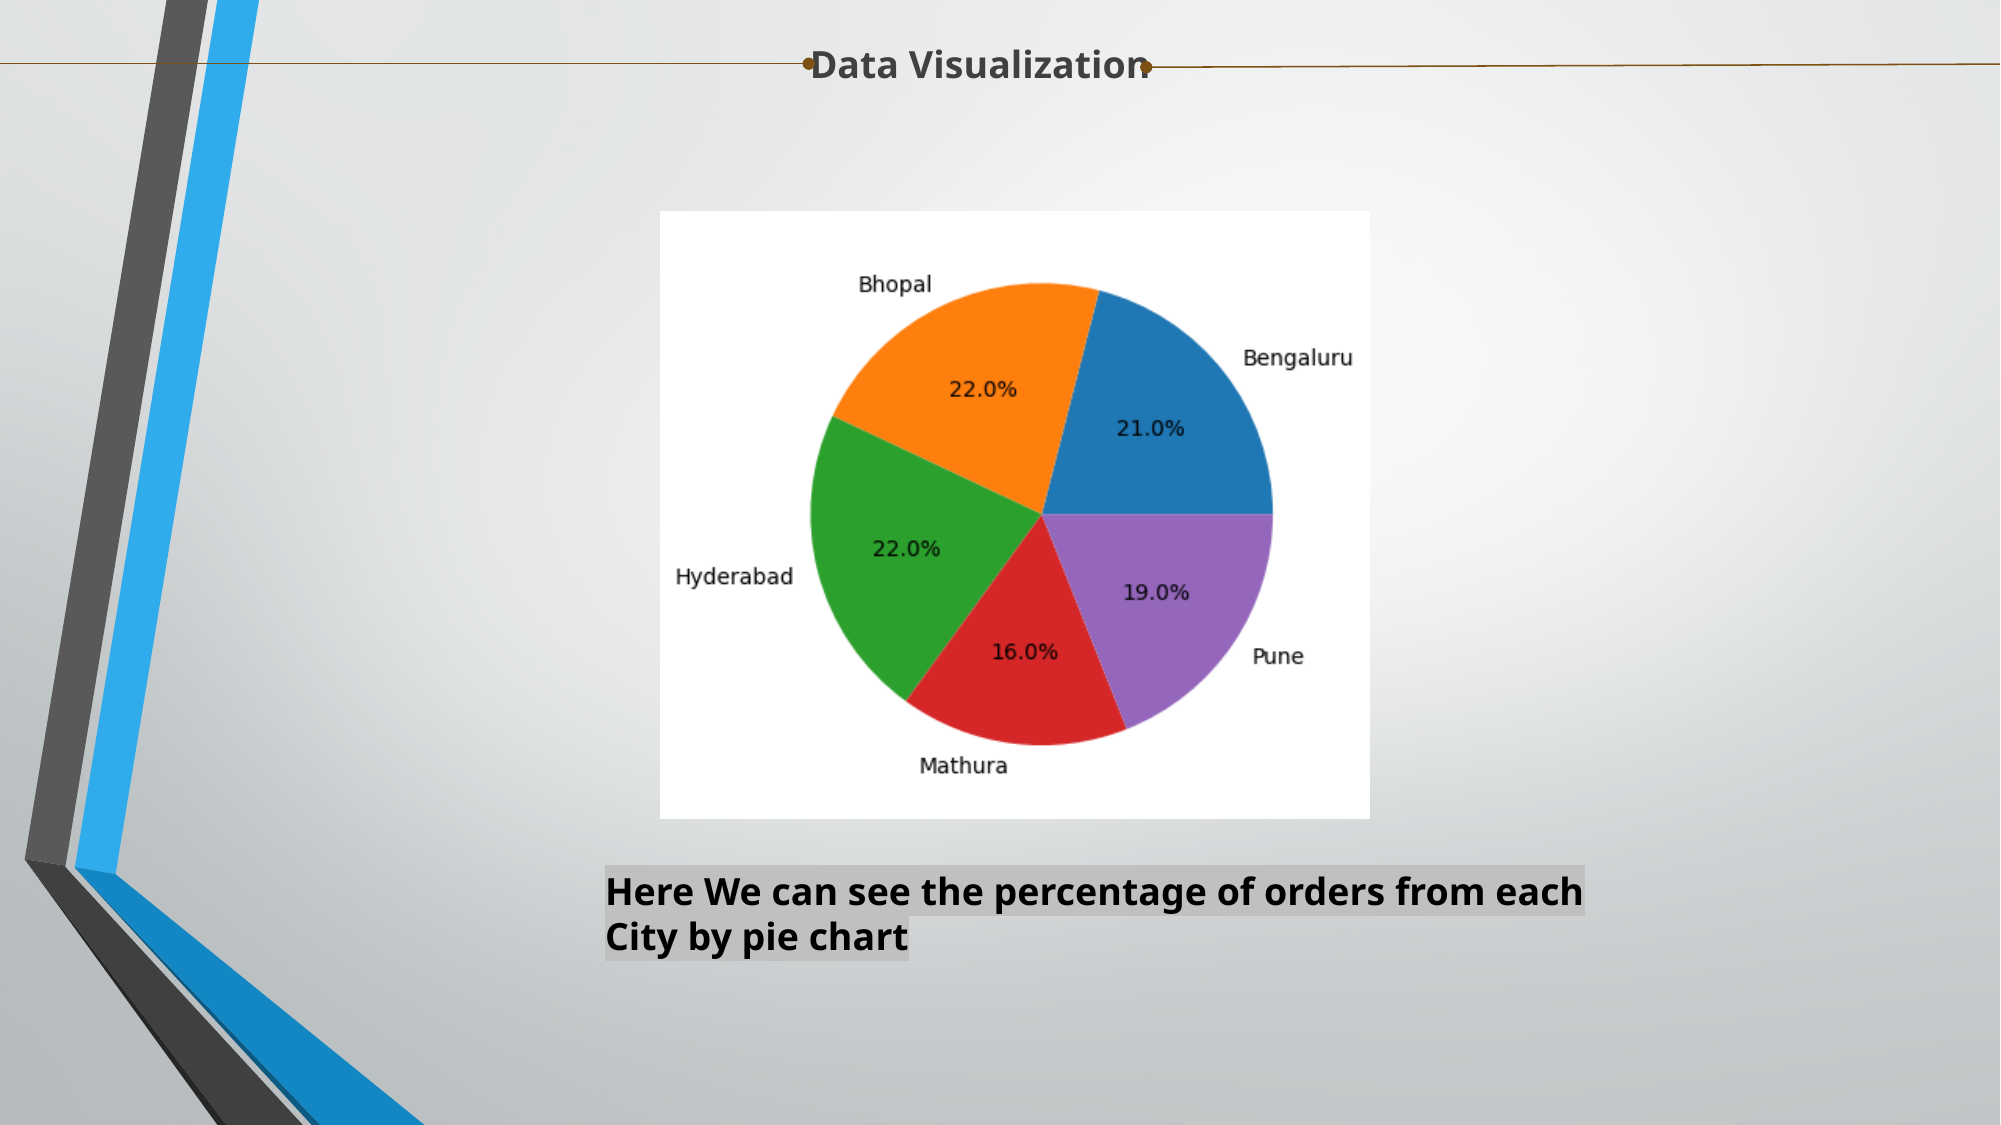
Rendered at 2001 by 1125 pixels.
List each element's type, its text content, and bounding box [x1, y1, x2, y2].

text_box Here We can see the percentage of orders from each City by pie chart [590, 860, 1649, 965]
text_box Data Visualization [795, 33, 1795, 93]
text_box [1145, 63, 2000, 68]
picture [659, 210, 1370, 820]
